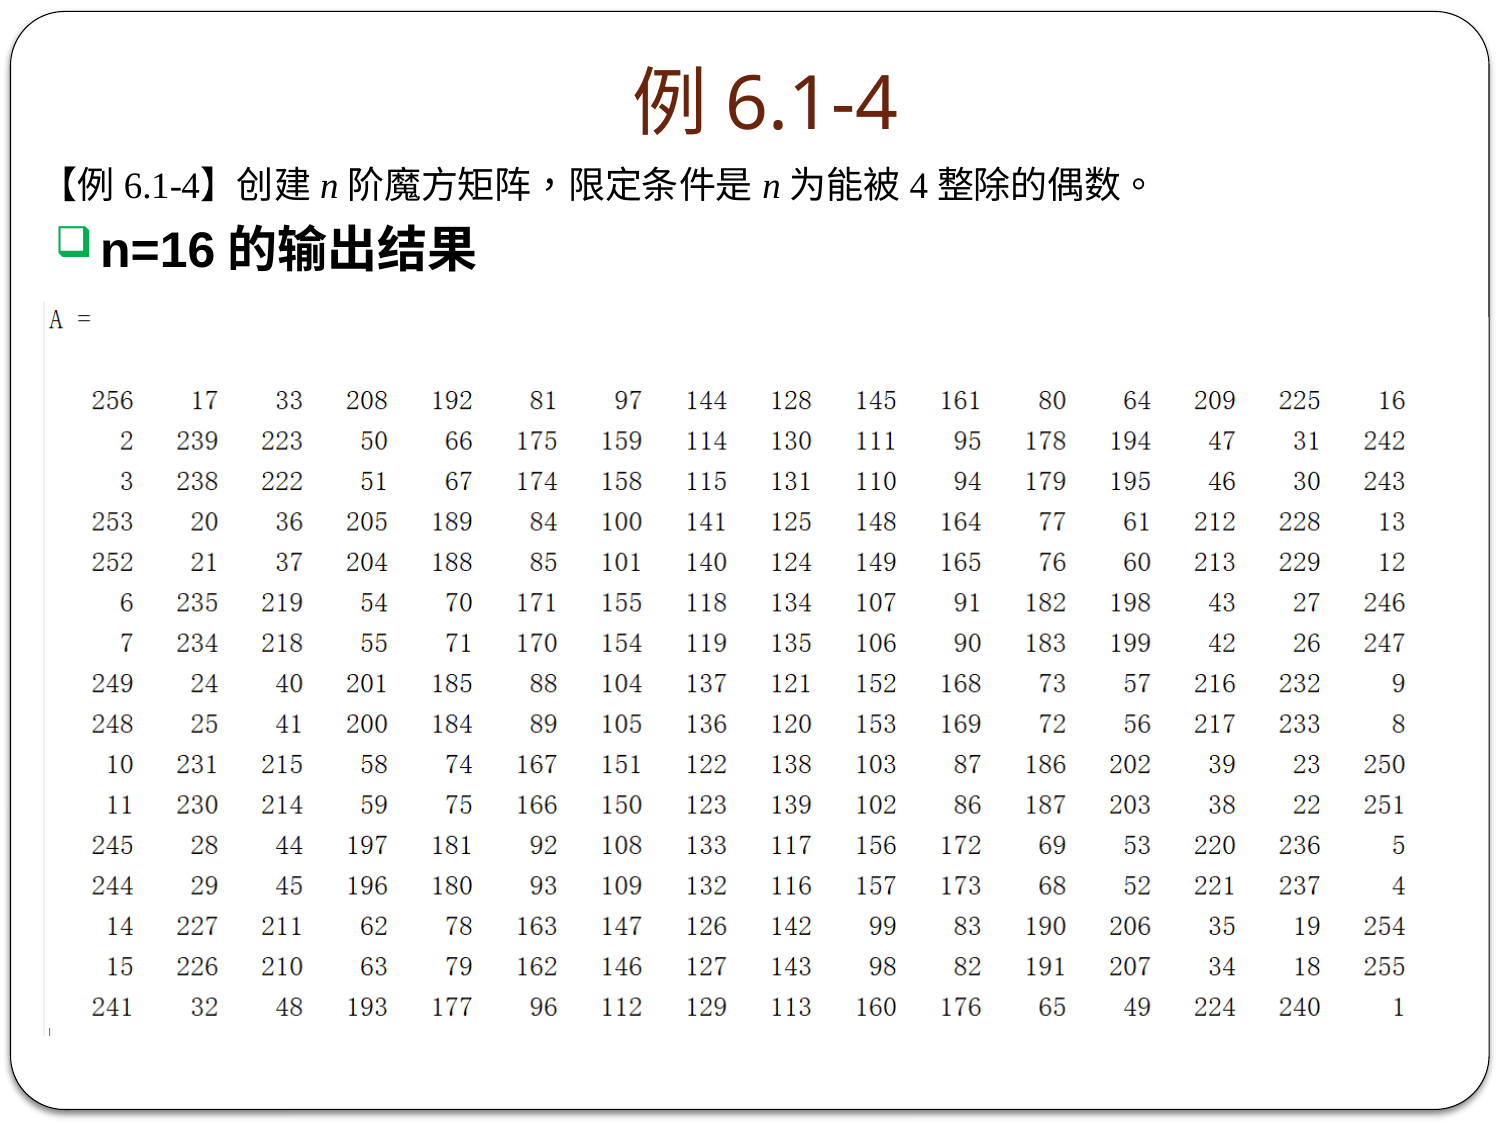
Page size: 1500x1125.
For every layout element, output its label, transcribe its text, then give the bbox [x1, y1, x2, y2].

picture [42, 302, 1427, 1036]
title 例6.1-4 [128, 0, 1404, 158]
picture [40, 159, 1496, 211]
text_box n=16的输出结果 [40, 220, 1425, 286]
